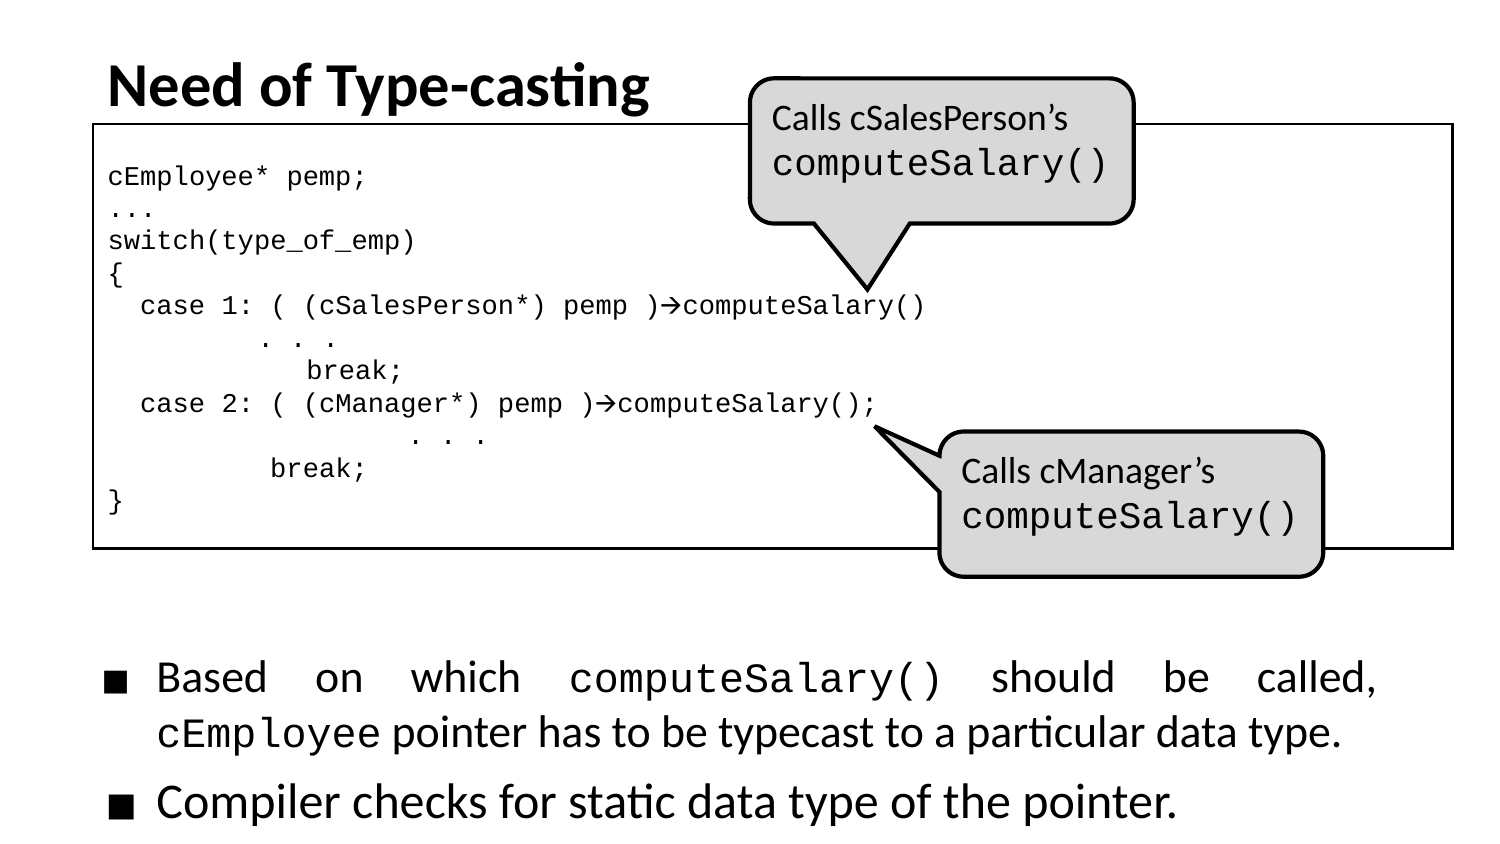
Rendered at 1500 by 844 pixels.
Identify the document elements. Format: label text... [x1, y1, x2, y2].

text_box Need of Type-casting [92, 0, 1385, 124]
text_box Calls cManager’s computeSalary() [874, 426, 1324, 577]
text_box Calls cSalesPerson’s computeSalary() [749, 78, 1134, 290]
text_box Based on which computeSalary() should be called, cEmployee pointer has to be typecast to a particular data type. Compiler checks for static data type of the pointer. [85, 638, 1393, 844]
text_box cEmployee* pemp; ... switch(type_of_emp) { case 1: ( (cSalesPerson*) pemp )🡪computeSalary() . . . break; case 2: ( (cManager*) pemp )🡪computeSalary(); . . . break; } [92, 124, 1453, 549]
